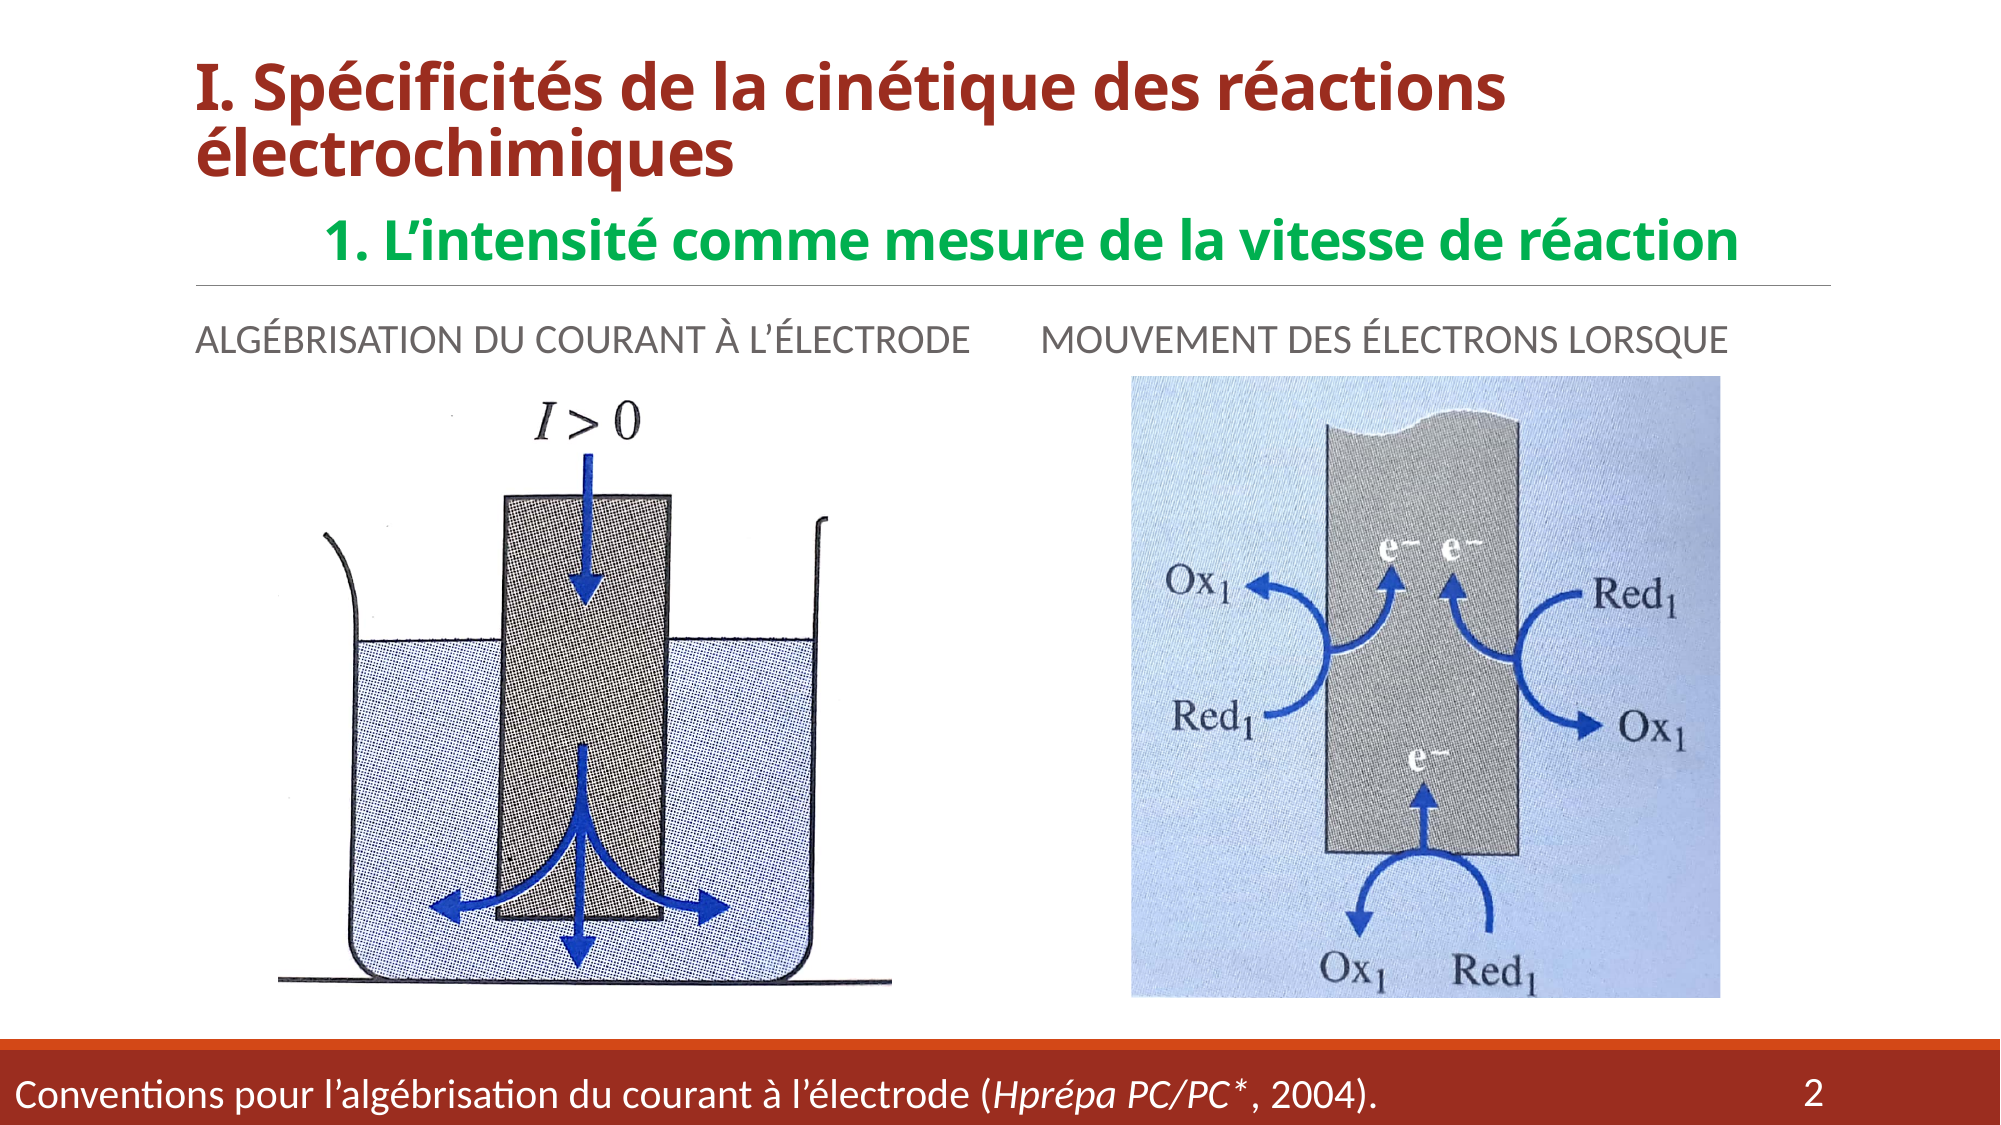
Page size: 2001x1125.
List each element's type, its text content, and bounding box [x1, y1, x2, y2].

text_box Conventions pour l’algébrisation du courant à l’électrode (Hprépa PC/PC*, 2004). [0, 1059, 1758, 1125]
slide_number 2 [1758, 1059, 1840, 1120]
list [1130, 376, 1721, 999]
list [277, 376, 893, 999]
title I. Spécificités de la cinétique des réactions électrochimiques 1. L’intensité comme mesure de la vitesse de réaction [180, 47, 1830, 285]
list Algébrisation du courant à l’électrode [180, 302, 990, 378]
